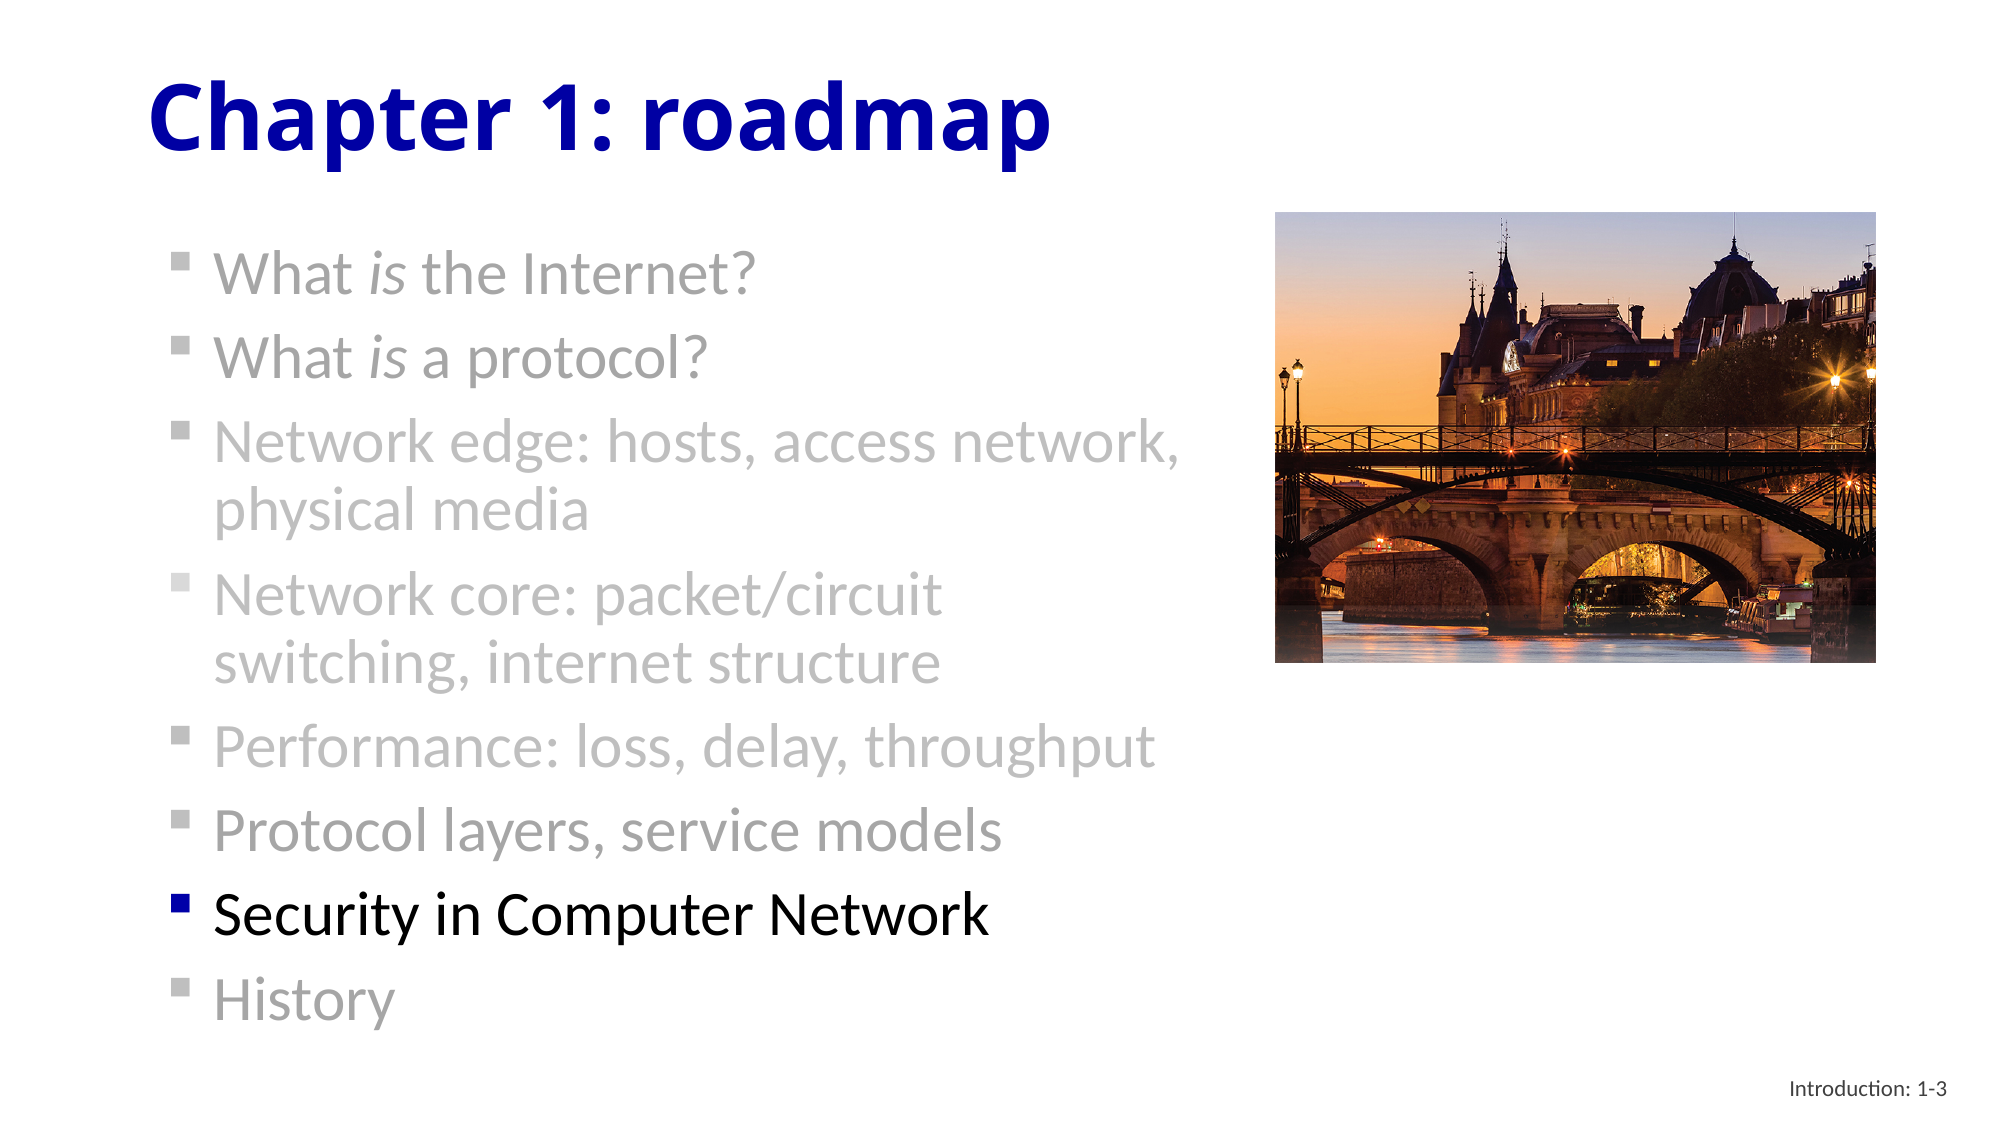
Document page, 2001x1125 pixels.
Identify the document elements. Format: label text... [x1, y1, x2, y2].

list What is the Internet? What is a protocol? Network edge: hosts, access network, physical media Network core: packet/circuit switching, internet structure Performance: loss, delay, throughput Protocol layers, service models Security in Computer Network History [131, 231, 1217, 1057]
slide_number Introduction: 1-3 [1512, 1056, 1963, 1117]
picture [1275, 212, 1876, 663]
title Chapter 1: roadmap [131, 47, 1856, 195]
